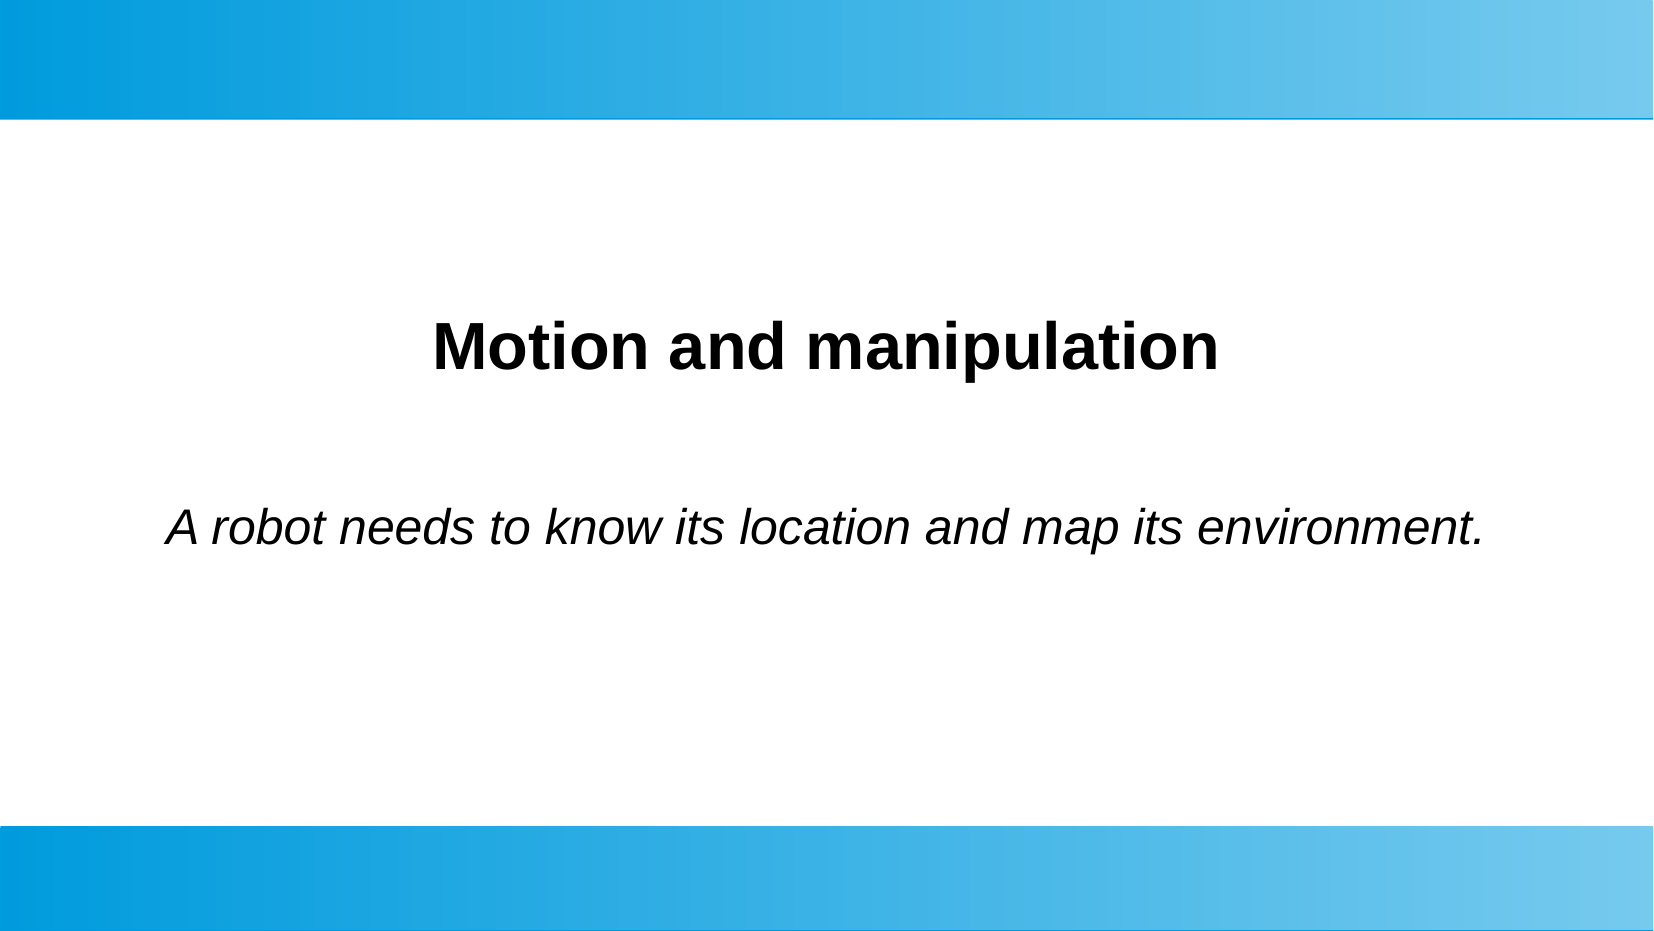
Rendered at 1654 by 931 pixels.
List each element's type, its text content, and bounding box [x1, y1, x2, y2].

list A robot needs to know its location and map its environment. [82, 499, 1571, 757]
list Motion and manipulation [82, 217, 1571, 475]
